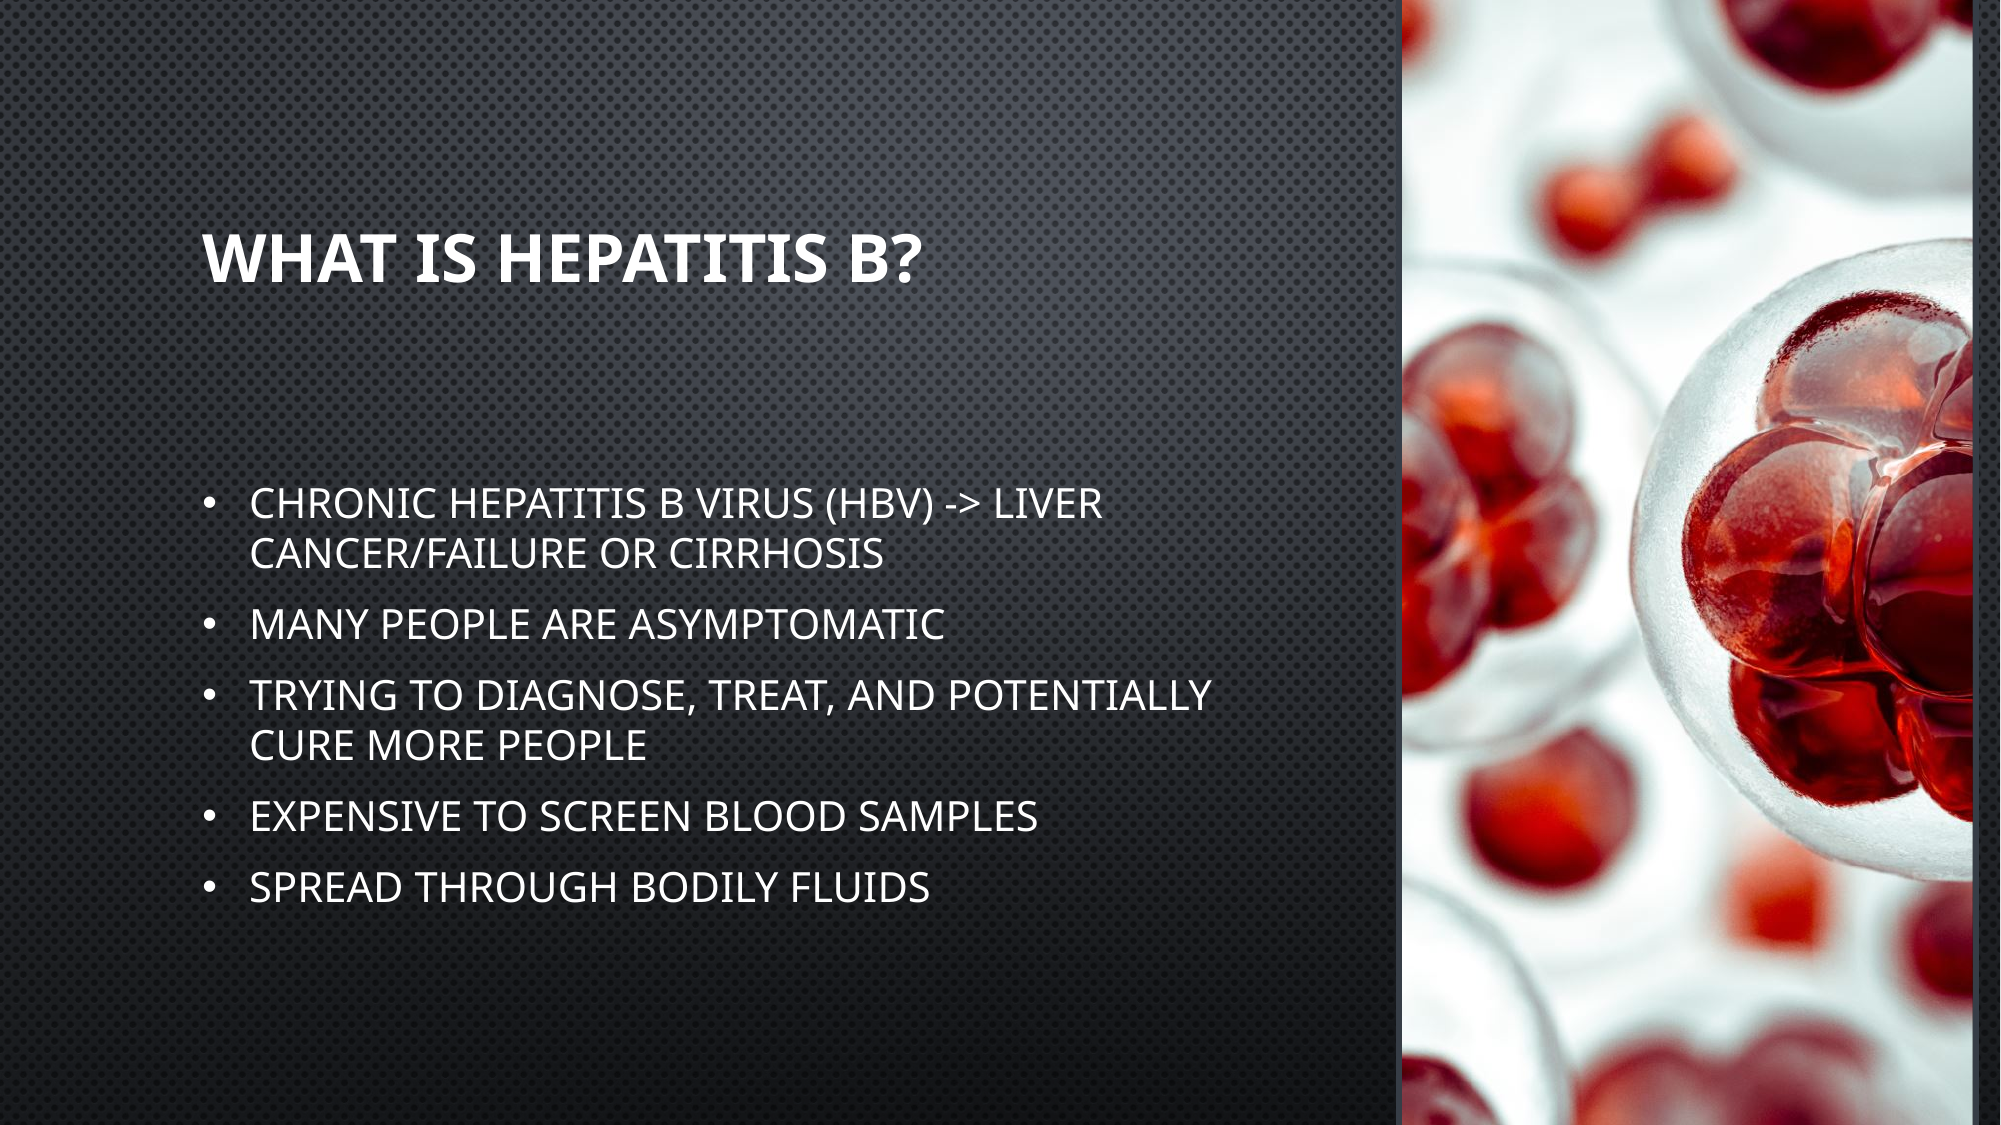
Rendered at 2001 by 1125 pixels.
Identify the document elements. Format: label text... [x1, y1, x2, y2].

picture [1401, 0, 1973, 1125]
title What is Hepatitis B? [187, 99, 1310, 413]
list Chronic Hepatitis B Virus (HBV) -> liver cancer/failure or cirrhosis Many people are asymptomatic Trying to diagnose, treat, and potentially cure more people Expensive to screen blood samples Spread through bodily fluids [187, 437, 1325, 950]
